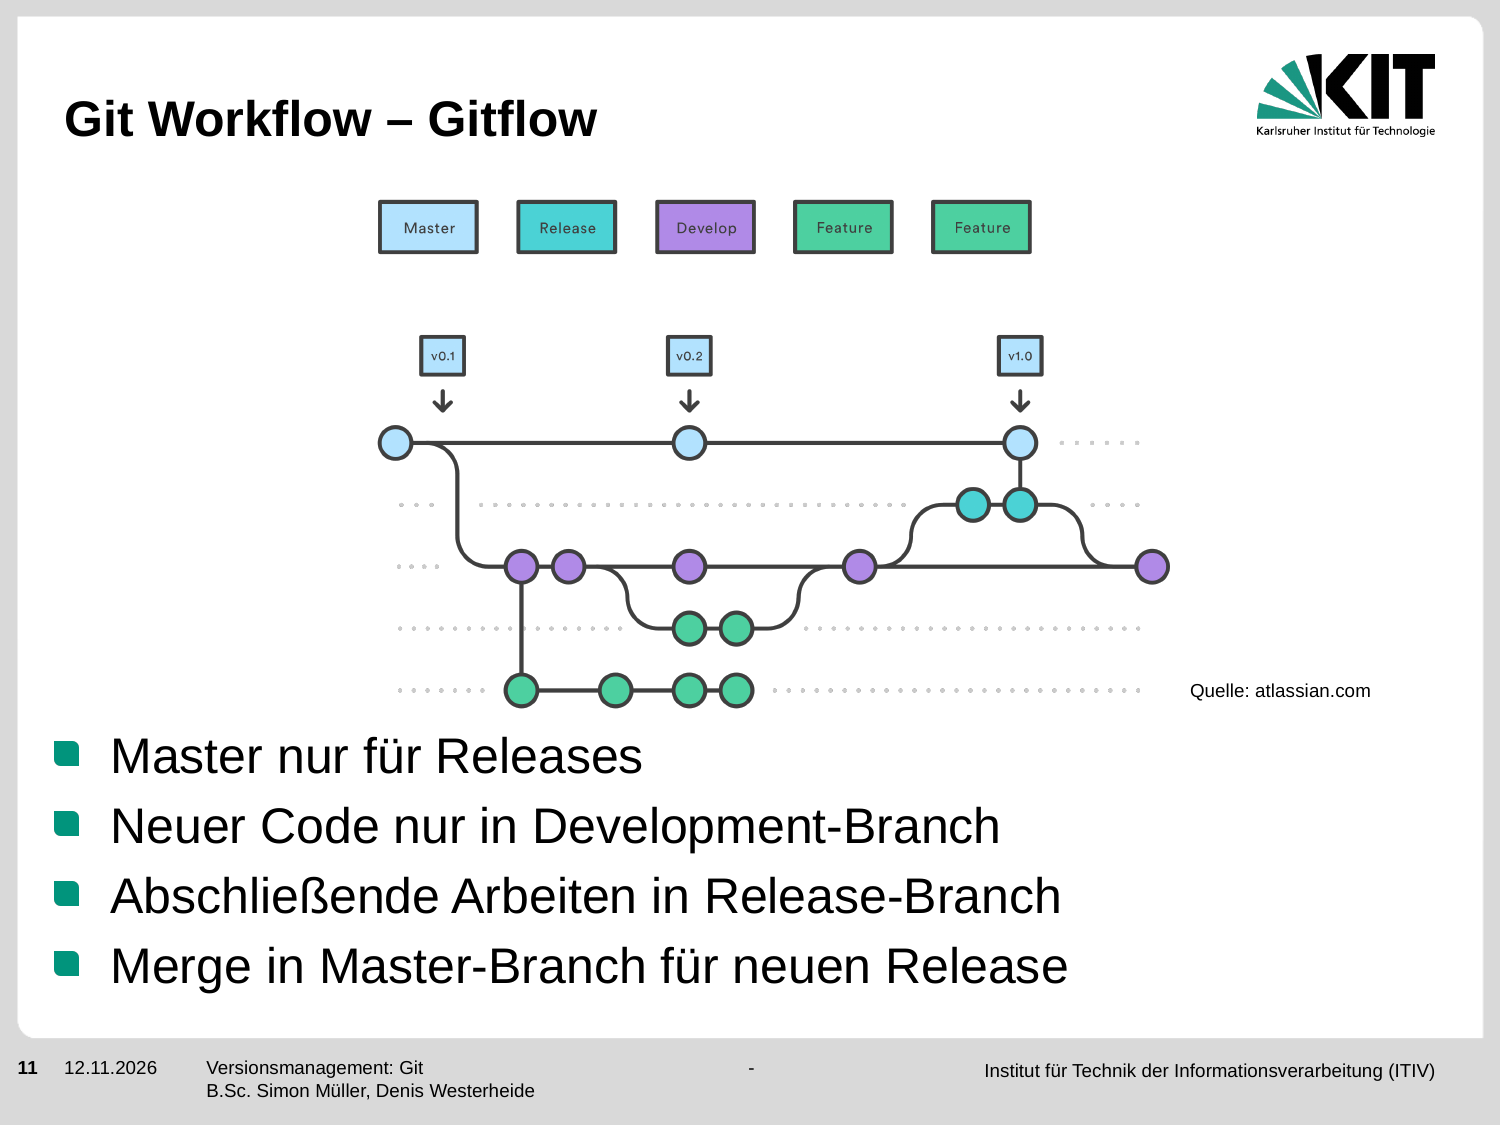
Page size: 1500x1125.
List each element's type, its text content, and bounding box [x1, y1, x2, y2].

list Master nur für Releases Neuer Code nur in Development-Branch Abschließende Arbeiten in Release-Branch Merge in Master-Branch für neuen Release [54, 723, 1426, 1125]
footer Versionsmanagement: Git - B.Sc. Simon Müller, Denis Westerheide [206, 1056, 774, 1116]
picture [0, 0, 1500, 1125]
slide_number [64, 1056, 207, 1075]
title Git Workflow – Gitflow [64, 54, 1198, 147]
slide_number 11 [17, 1056, 84, 1086]
text_box Quelle: atlassian.com [1176, 671, 1386, 709]
